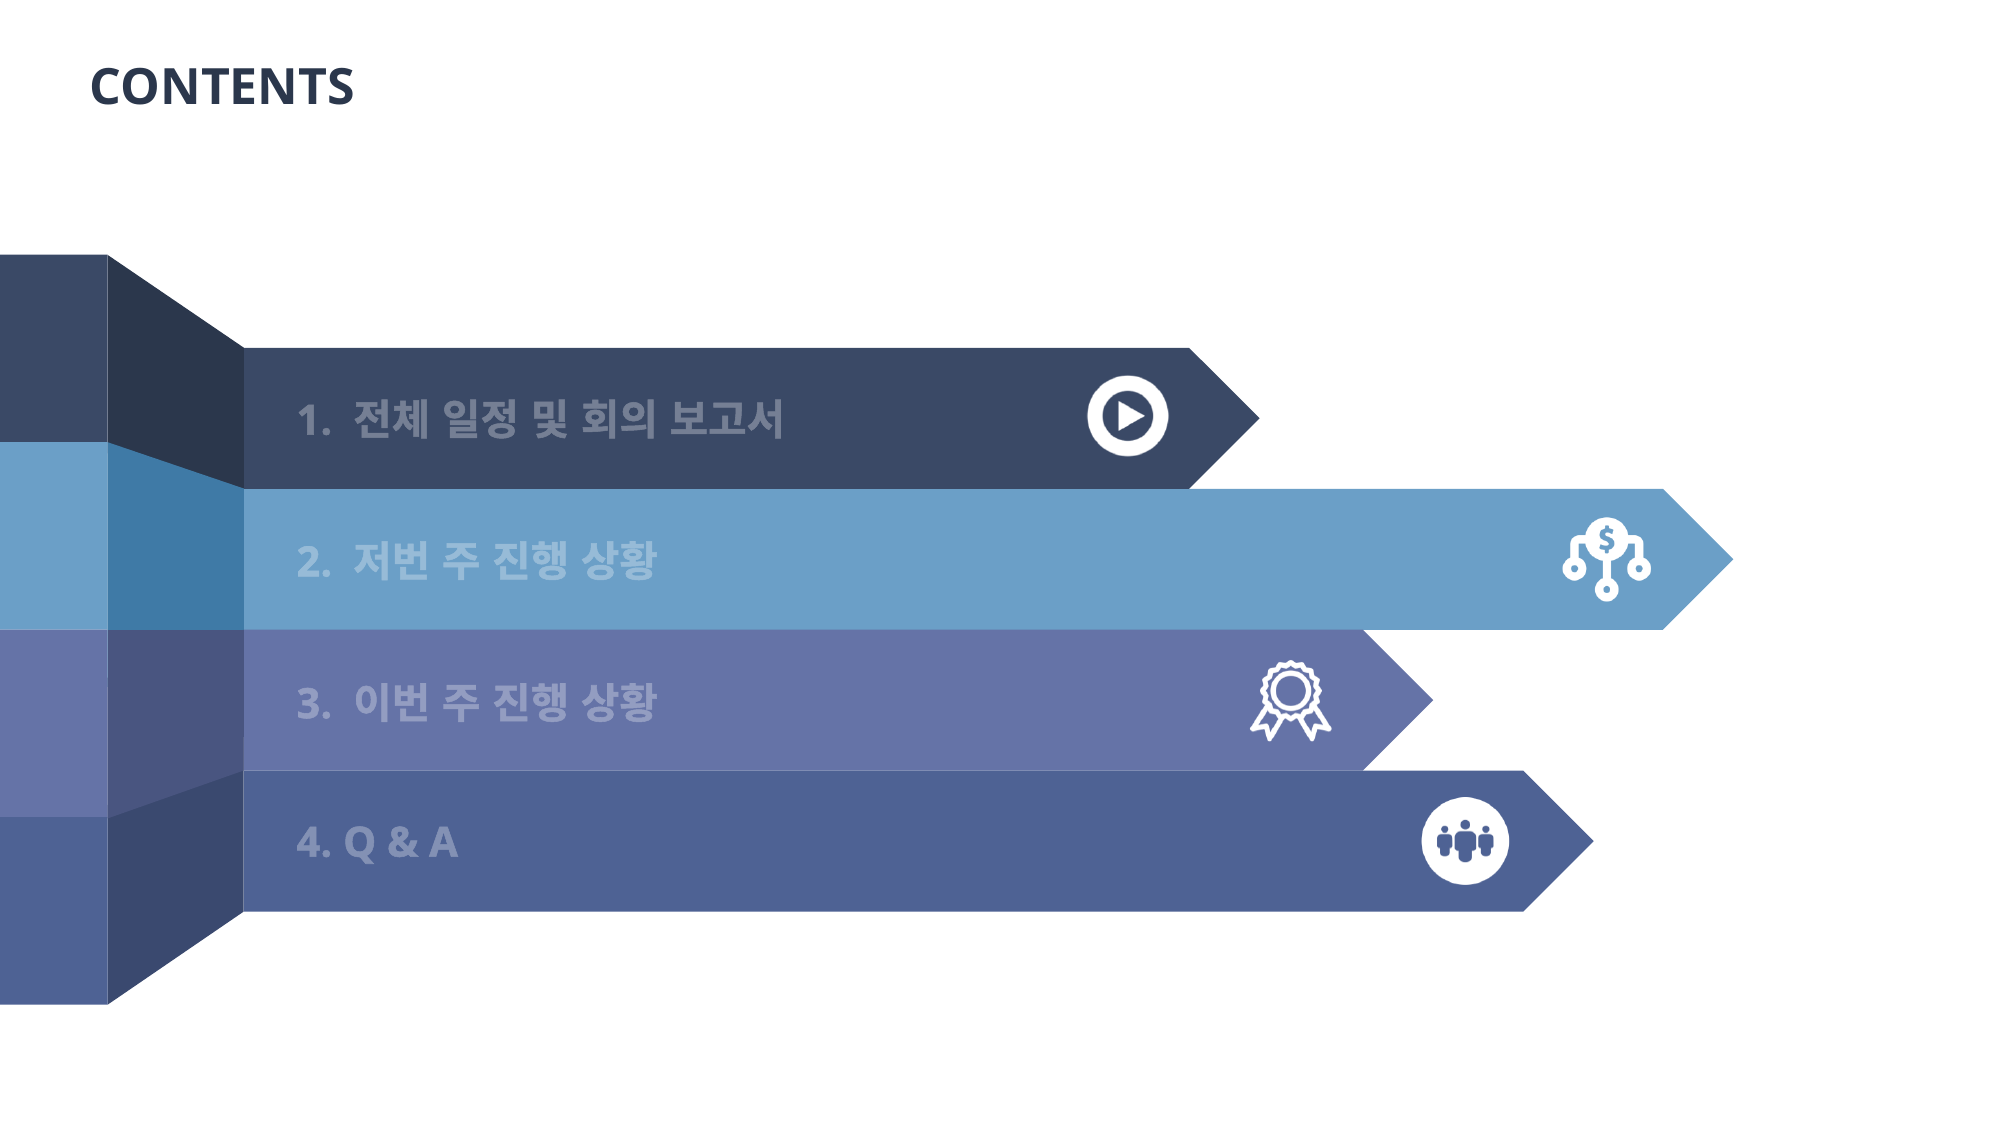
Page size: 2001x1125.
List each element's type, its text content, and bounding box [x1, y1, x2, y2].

picture [1239, 656, 1342, 745]
picture [1065, 371, 1197, 465]
text_box CONTENTS [75, 47, 1260, 122]
picture [1554, 514, 1659, 604]
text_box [0, 254, 1734, 1005]
picture [1414, 797, 1516, 885]
